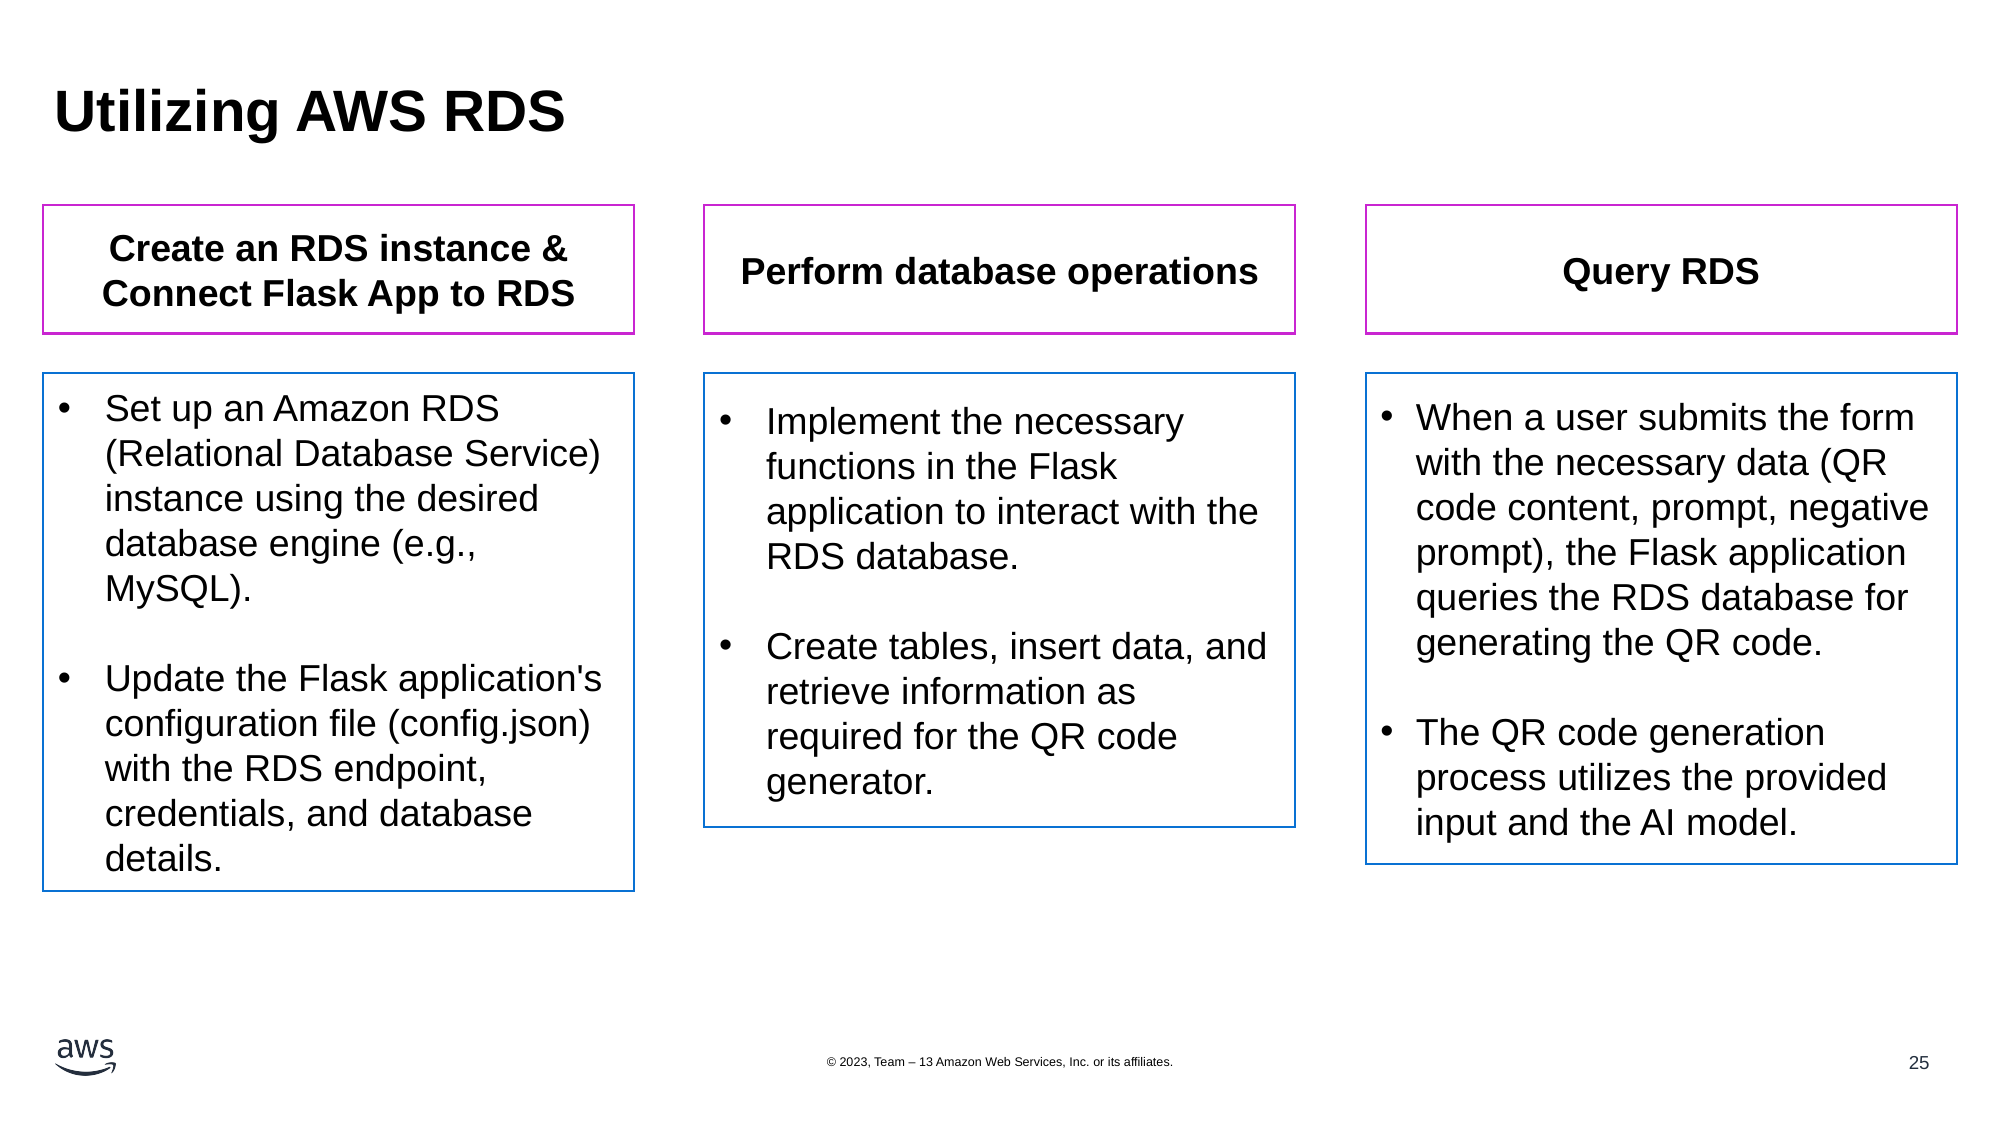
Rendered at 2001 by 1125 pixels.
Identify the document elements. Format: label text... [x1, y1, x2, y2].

text_box Query RDS [1365, 204, 1958, 335]
title Utilizing AWS RDS [39, 59, 1961, 166]
picture [55, 1039, 116, 1076]
footer © 2023, Team – 13 Amazon Web Services, Inc. or its affiliates. [662, 1031, 1338, 1092]
text_box Perform database operations [703, 204, 1296, 335]
text_box Set up an Amazon RDS (Relational Database Service) instance using the desired database engine (e.g., MySQL). Update the Flask application's configuration file (config.json) with the RDS endpoint, credentials, and database details. [42, 372, 635, 892]
text_box When a user submits the form with the necessary data (QR code content, prompt, negative prompt), the Flask application queries the RDS database for generating the QR code. The QR code generation process utilizes the provided input and the AI model. [1365, 372, 1958, 865]
text_box Implement the necessary functions in the Flask application to interact with the RDS database. Create tables, insert data, and retrieve information as required for the QR code generator. [703, 372, 1296, 828]
slide_number 25 [1494, 1031, 1945, 1092]
text_box Create an RDS instance & Connect Flask App to RDS [42, 204, 635, 335]
